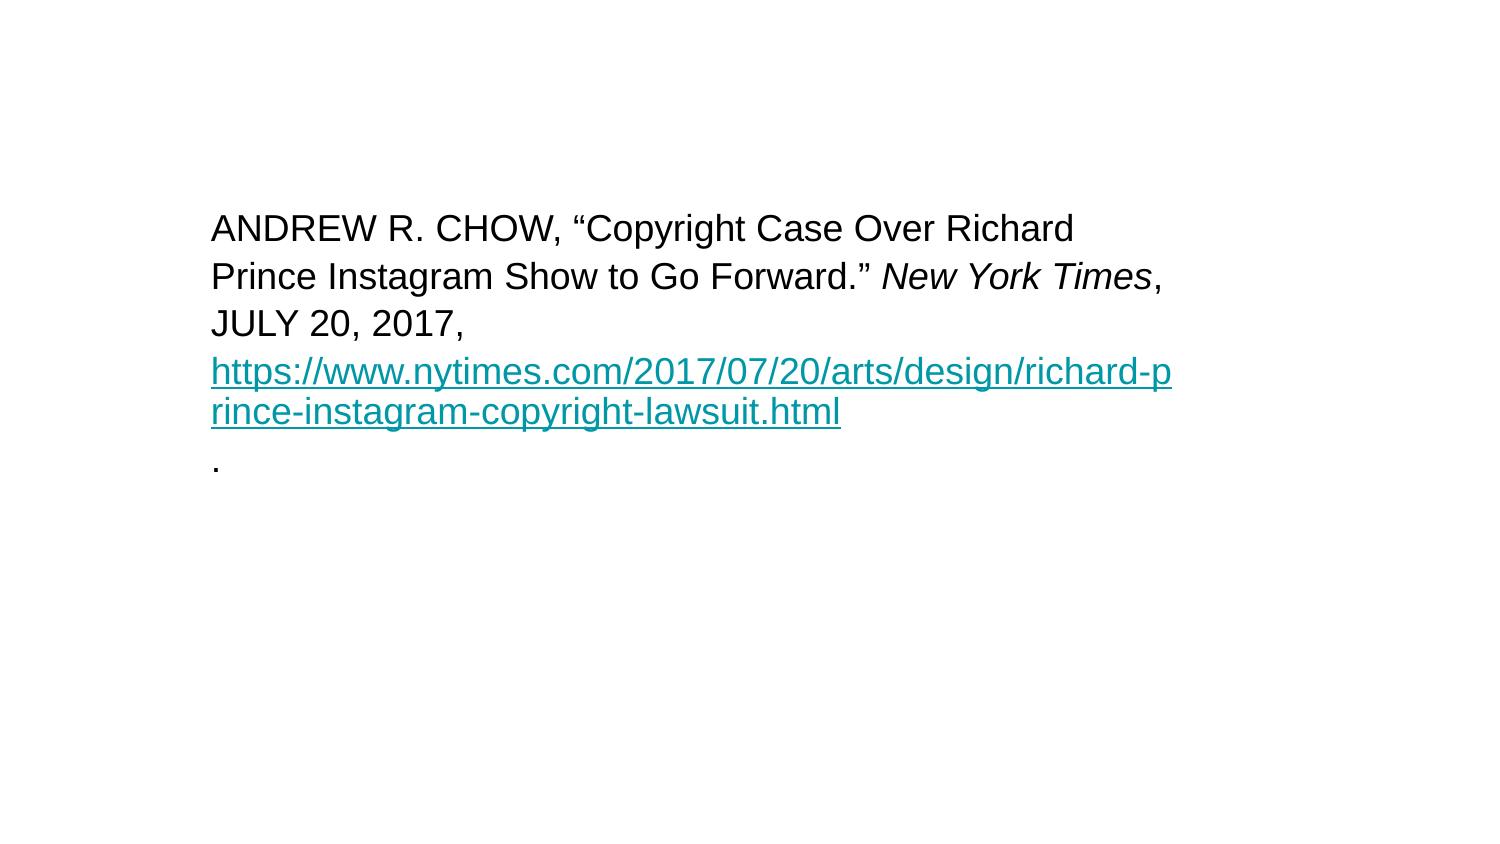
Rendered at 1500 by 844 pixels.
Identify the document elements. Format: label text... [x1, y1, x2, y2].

text_box ANDREW R. CHOW, “Copyright Case Over Richard Prince Instagram Show to Go Forward.” New York Times, JULY 20, 2017, https://www.nytimes.com/2017/07/20/arts/design/richard-prince-instagram-copyright-lawsuit.html. [195, 74, 1271, 567]
